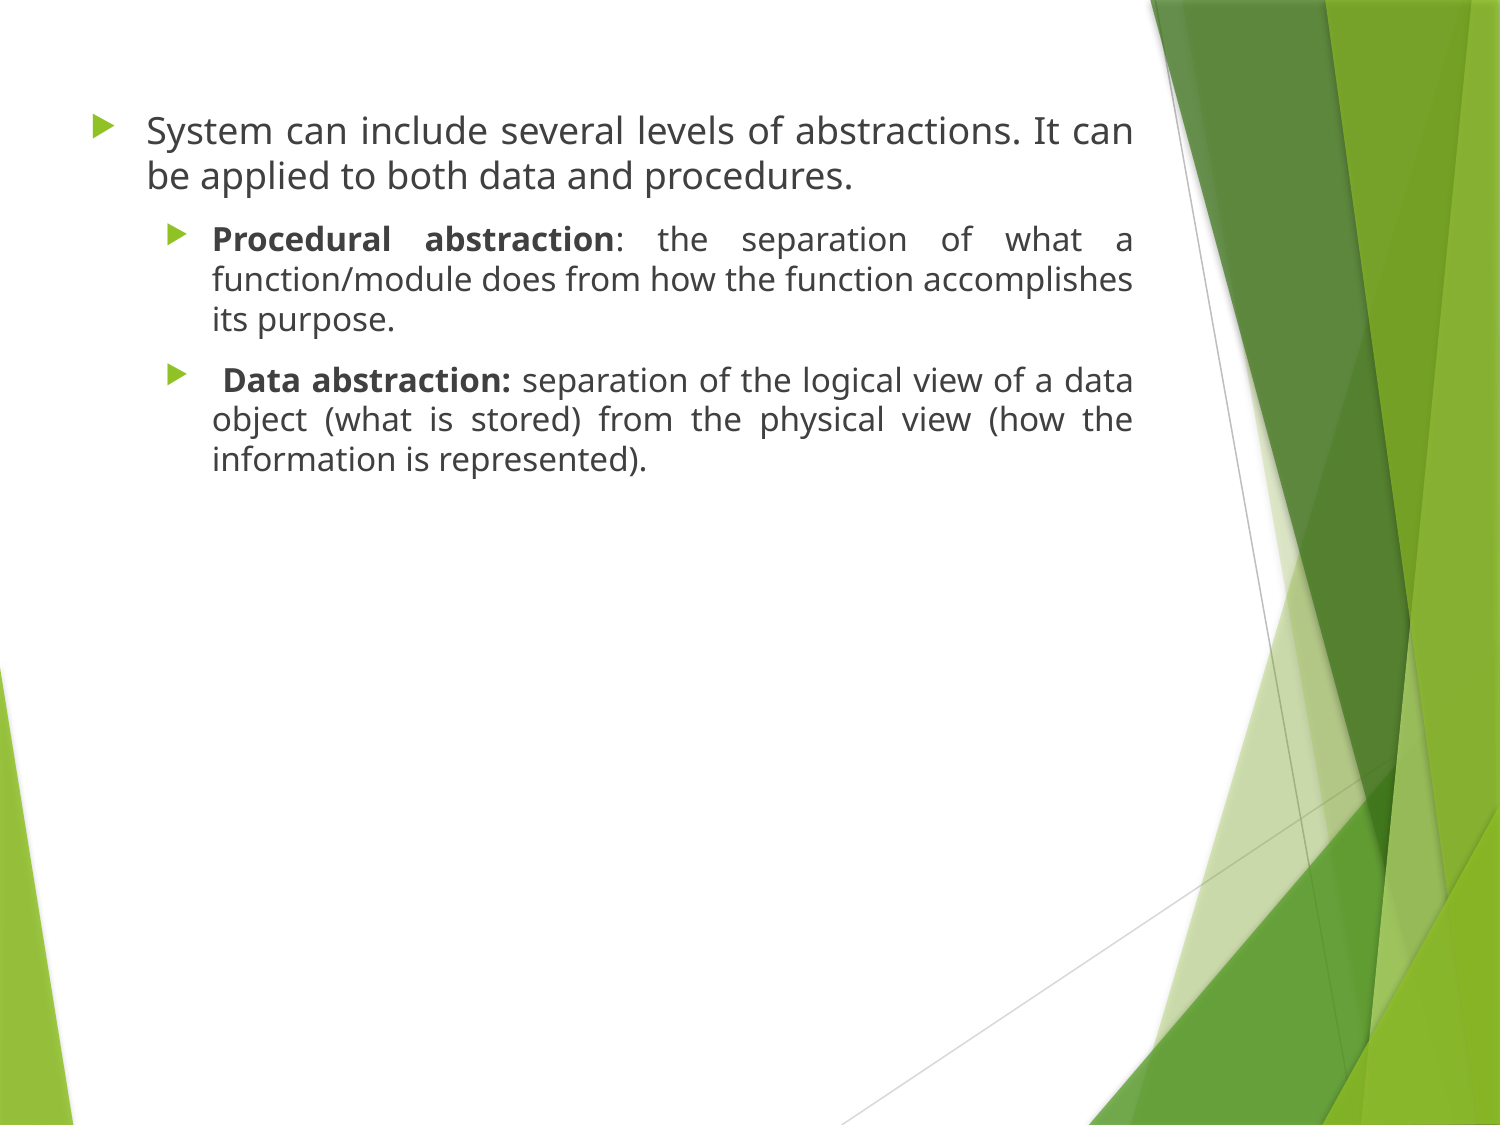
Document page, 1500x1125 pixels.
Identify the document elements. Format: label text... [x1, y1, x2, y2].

list System can include several levels of abstractions. It can be applied to both data and procedures. Procedural abstraction: the separation of what a function/module does from how the function accomplishes its purpose. Data abstraction: separation of the logical view of a data object (what is stored) from the physical view (how the information is represented). [75, 99, 1150, 1013]
